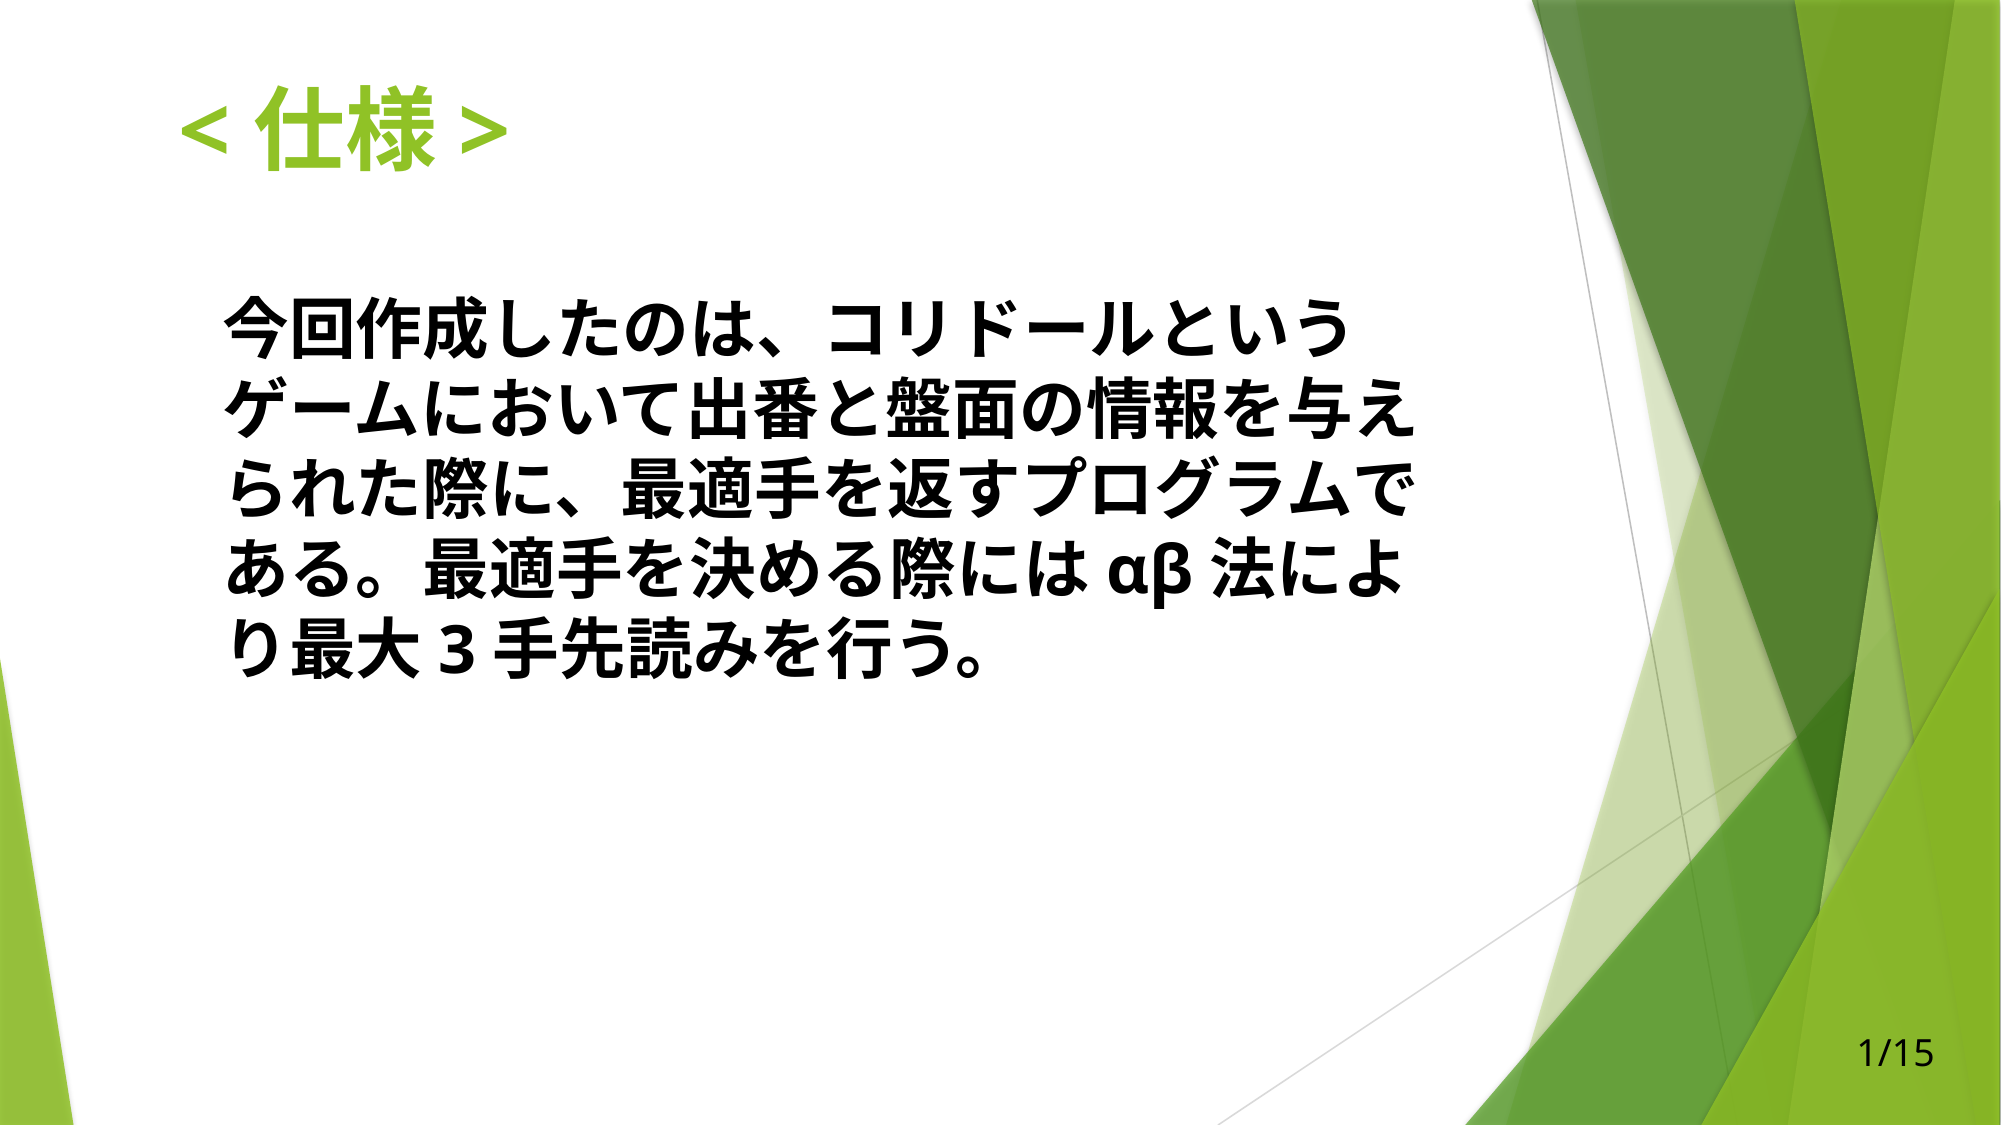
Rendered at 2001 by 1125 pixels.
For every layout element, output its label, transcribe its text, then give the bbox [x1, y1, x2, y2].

slide_number 1/15 [1838, 1021, 1950, 1082]
text_box 今回作成したのは、コリドールというゲームにおいて出番と盤面の情報を与えられた際に、最適手を返すプログラムである。最適手を決める際にはαβ法により最大3手先読みを行う。 [207, 279, 1464, 695]
text_box <仕様> [163, 64, 1490, 185]
